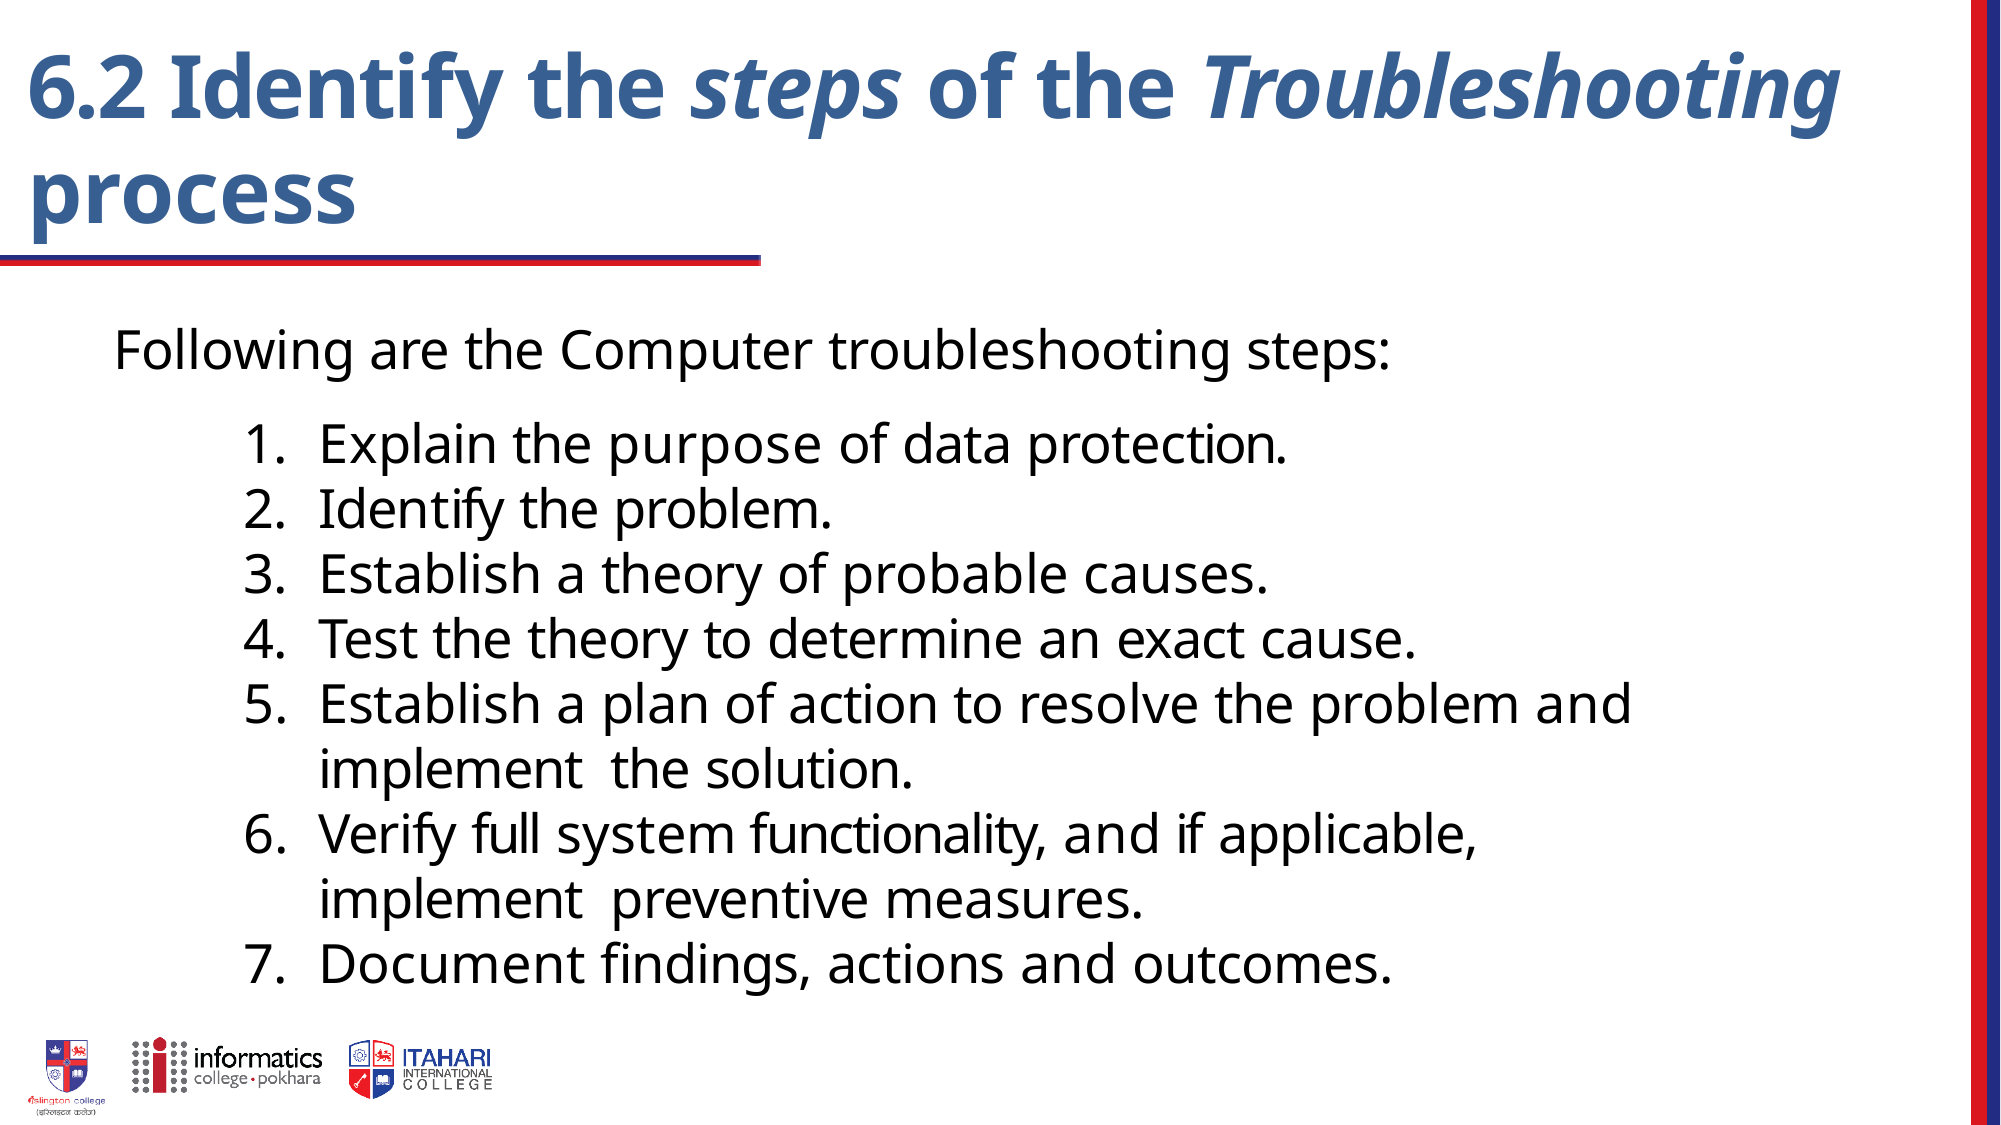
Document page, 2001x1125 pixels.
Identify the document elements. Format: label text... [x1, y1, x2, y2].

picture [0, 0, 1971, 1125]
text_box Following are the Computer troubleshooting steps: Explain the purpose of data protection. Identify the problem. Establish a theory of probable causes. Test the theory to determine an exact cause. Establish a plan of action to resolve the problem and implement the solution. Verify full system functionality, and if applicable, implement preventive measures. Document findings, actions and outcomes. [111, 283, 1829, 994]
title 6.2 Identify the steps of the Troubleshooting process [24, 28, 1875, 241]
